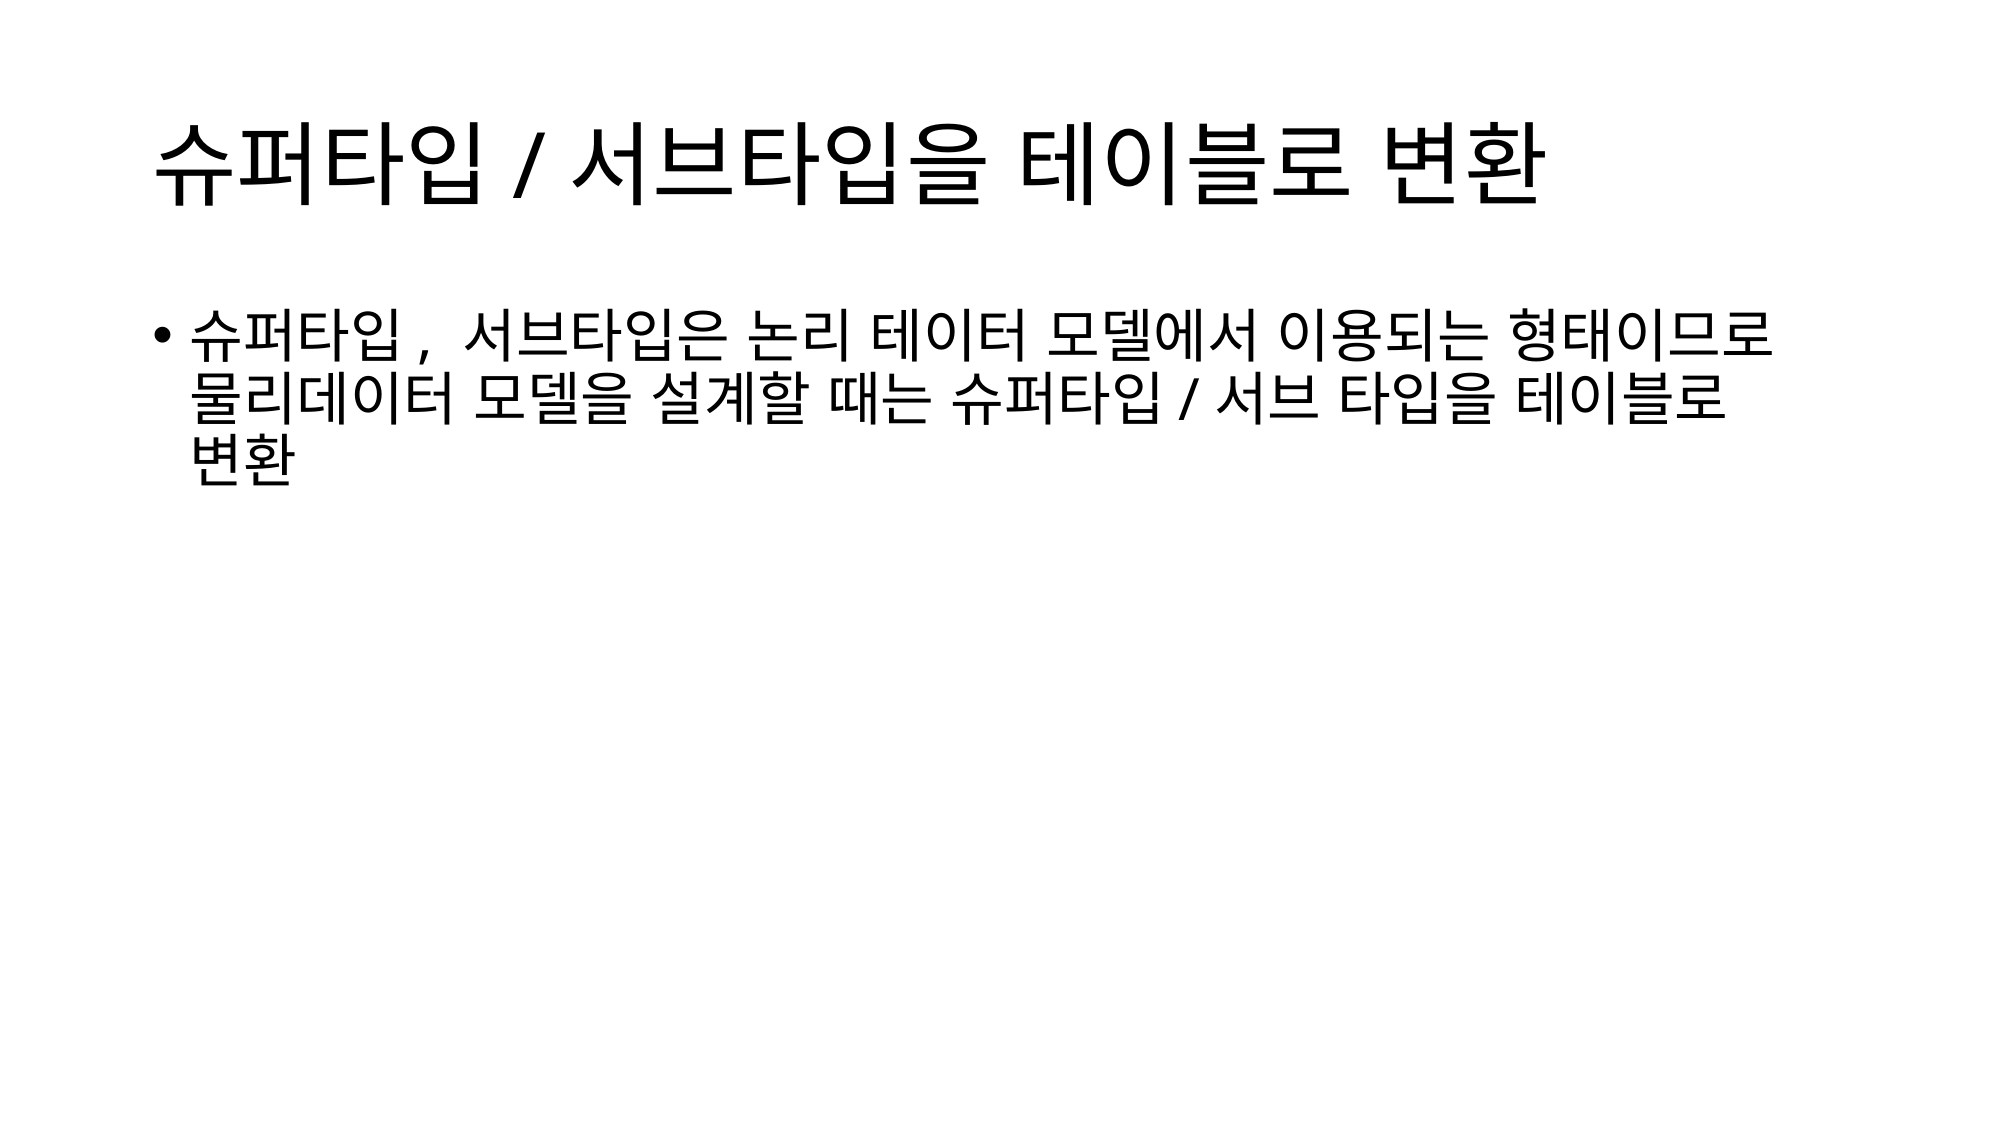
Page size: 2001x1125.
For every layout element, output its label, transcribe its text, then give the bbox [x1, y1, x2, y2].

list 슈퍼타입, 서브타입은 논리 테이터 모델에서 이용되는 형태이므로 물리데이터 모델을 설계할 때는 슈퍼타입/서브 타입을 테이블로 변환 [137, 299, 1863, 1014]
title 슈퍼타입/서브타입을 테이블로 변환 [137, 59, 1863, 278]
